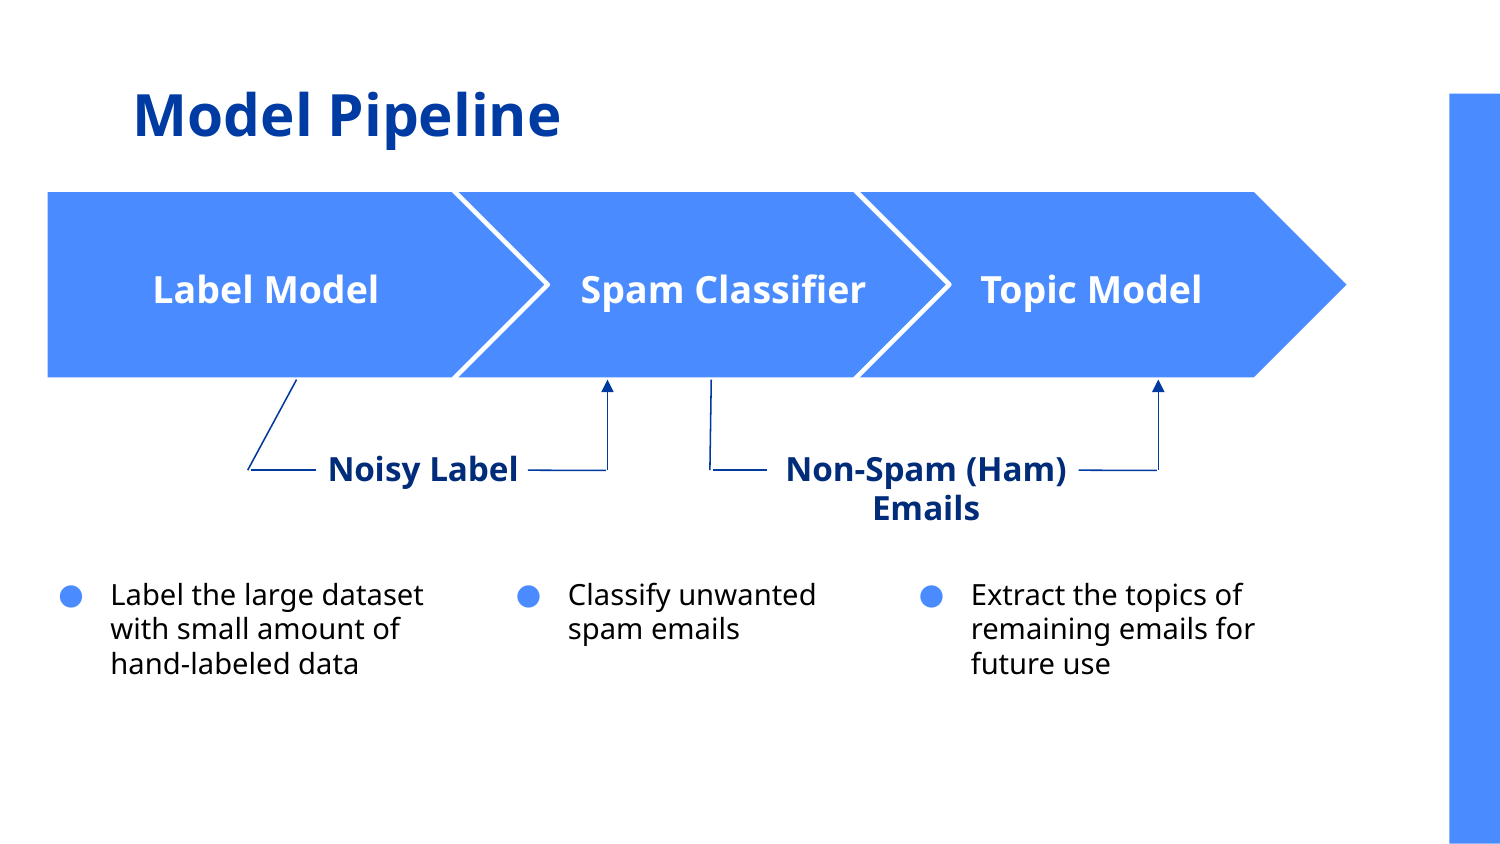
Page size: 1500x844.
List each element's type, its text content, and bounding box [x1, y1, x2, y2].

text_box Classify unwanted spam emails [477, 560, 880, 796]
text_box Non-Spam (Ham) Emails [716, 432, 1136, 508]
text_box [45, 189, 547, 380]
text_box Label Model [90, 250, 442, 326]
text_box Noisy Label [247, 432, 600, 508]
text_box Label the large dataset with small amount of hand-labeled data [20, 560, 442, 796]
text_box Extract the topics of remaining emails for future use [880, 560, 1303, 796]
title Model Pipeline [117, 62, 1383, 170]
text_box [454, 189, 949, 380]
text_box [855, 189, 1351, 380]
text_box Spam Classifier [547, 250, 900, 326]
subtitle Topic Model [949, 250, 1234, 326]
